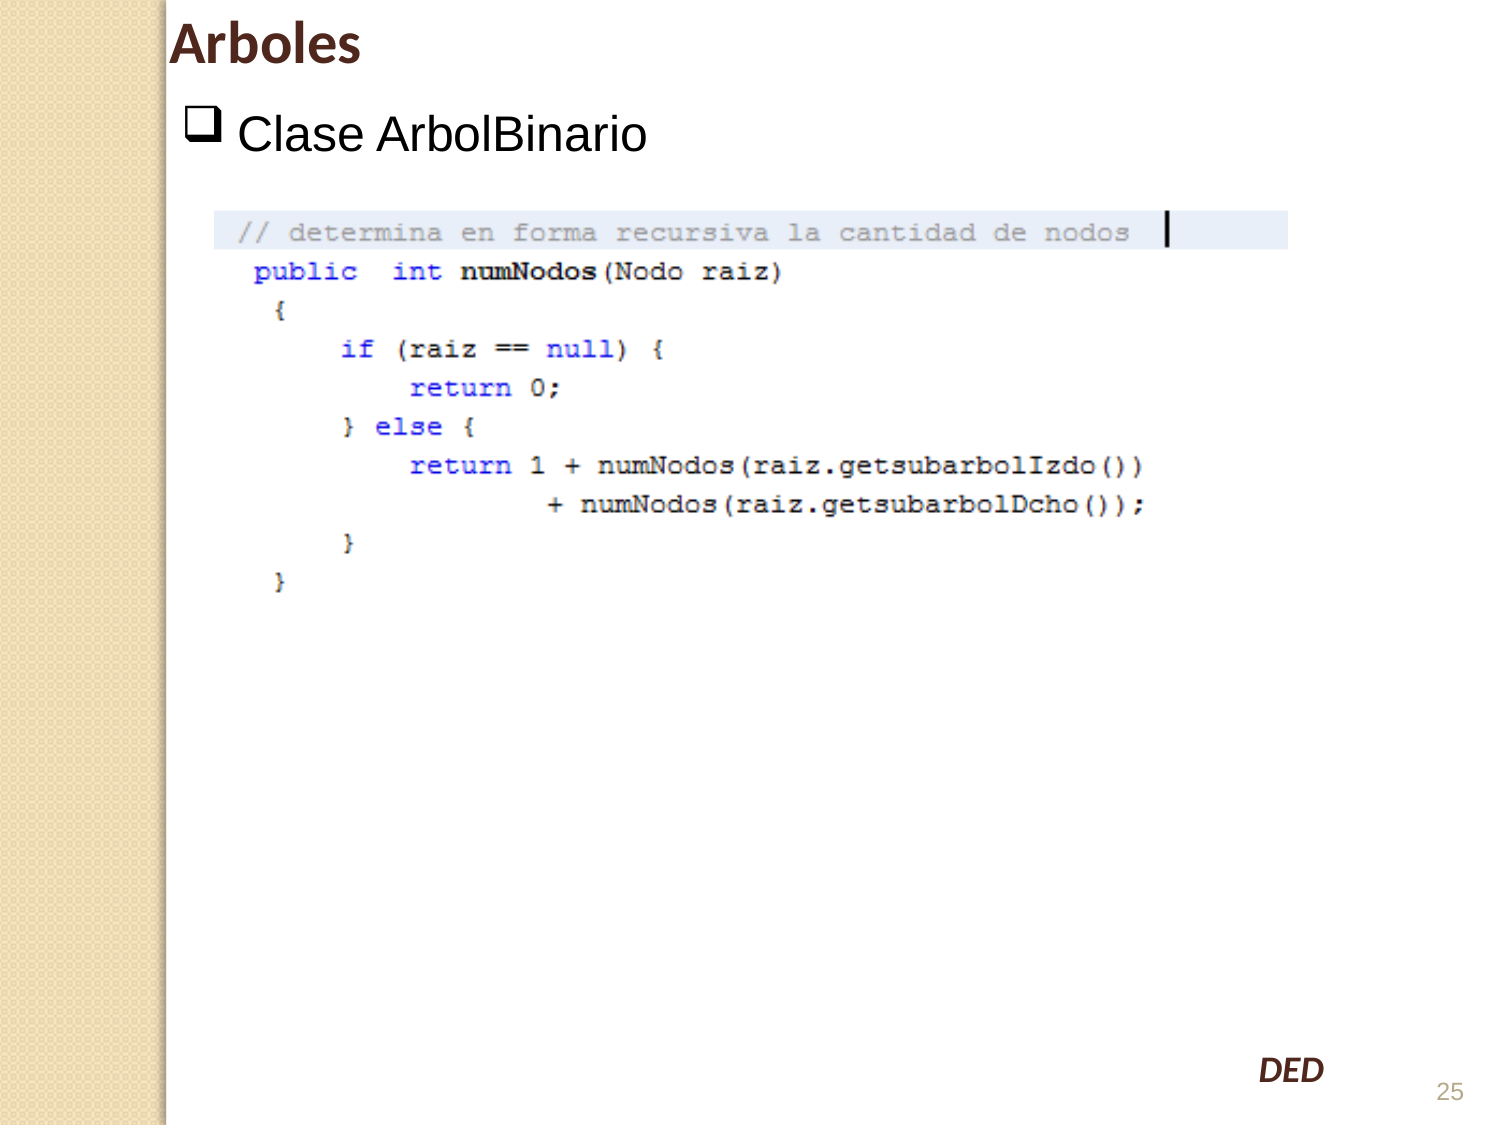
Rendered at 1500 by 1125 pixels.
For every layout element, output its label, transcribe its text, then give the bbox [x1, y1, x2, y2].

slide_number 25 [1413, 1034, 1488, 1113]
picture [213, 209, 1289, 610]
text_box DED [1243, 1038, 1384, 1098]
text_box Arboles [154, 0, 1427, 94]
text_box Clase ArbolBinario [166, 93, 1468, 169]
